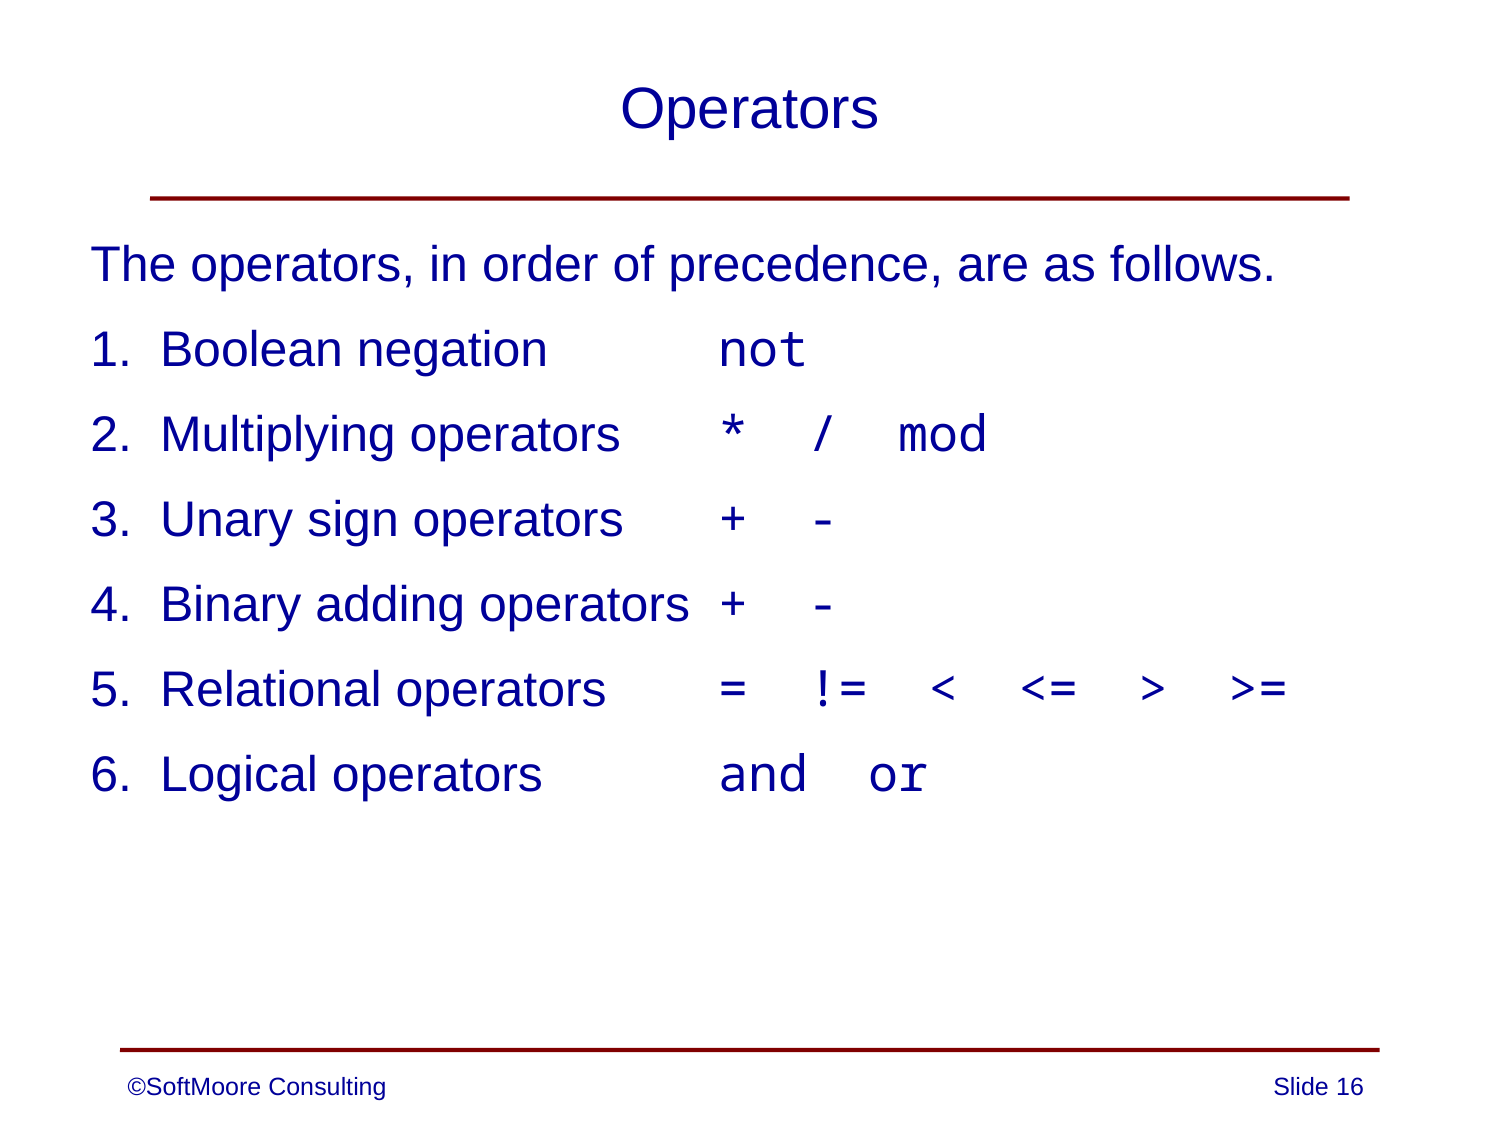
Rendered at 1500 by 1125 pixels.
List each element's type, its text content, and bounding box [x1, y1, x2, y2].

slide_number Slide 16 [1078, 1061, 1380, 1109]
list The operators, in order of precedence, are as follows. 1. Boolean negation not 2. Multiplying operators * / mod 3. Unary sign operators + ‑ 4. Binary adding operators + ‑ 5. Relational operators = != < <= > >= 6. Logical operators and or [74, 223, 1425, 1034]
footer ©SoftMoore Consulting [111, 1061, 563, 1109]
title Operators [149, 22, 1350, 188]
